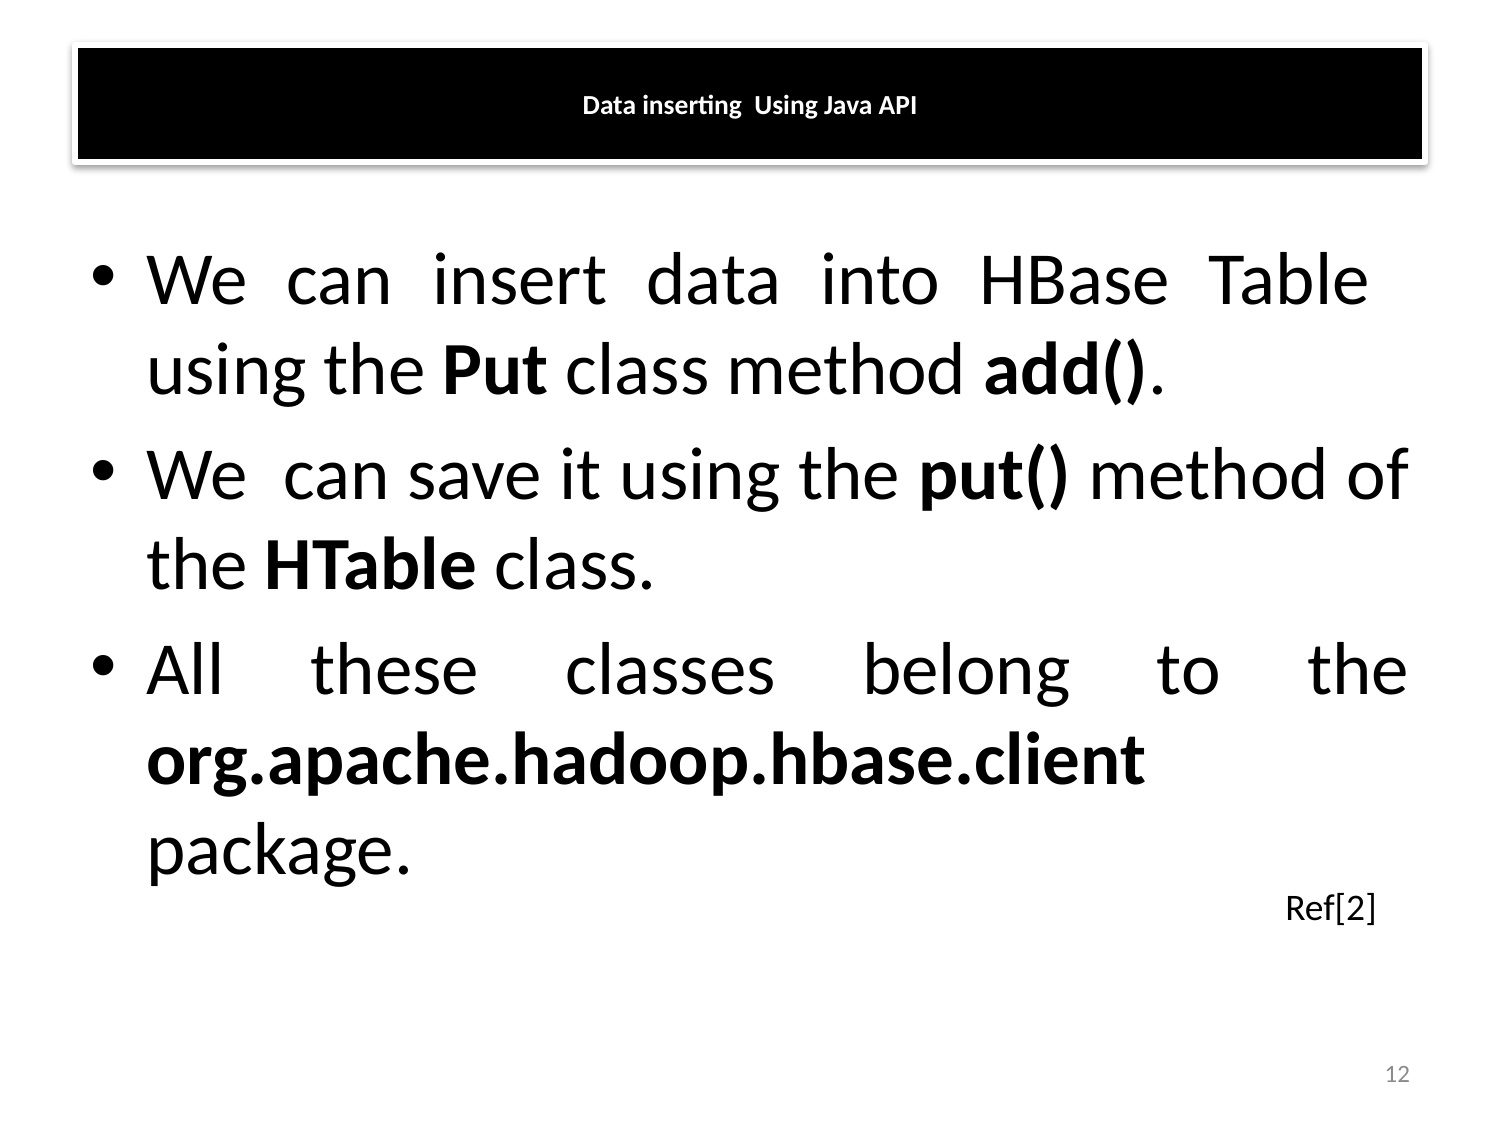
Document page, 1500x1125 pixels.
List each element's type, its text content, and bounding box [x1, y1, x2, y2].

list We can insert data into HBase Table using the Put class method add(). We can save it using the put() method of the HTable class. All these classes belong to the org.apache.hadoop.hbase.client package. [75, 222, 1425, 965]
title Data inserting Using Java API [72, 42, 1428, 165]
text_box Ref[2] [1270, 875, 1392, 936]
slide_number 12 [1074, 1042, 1425, 1103]
